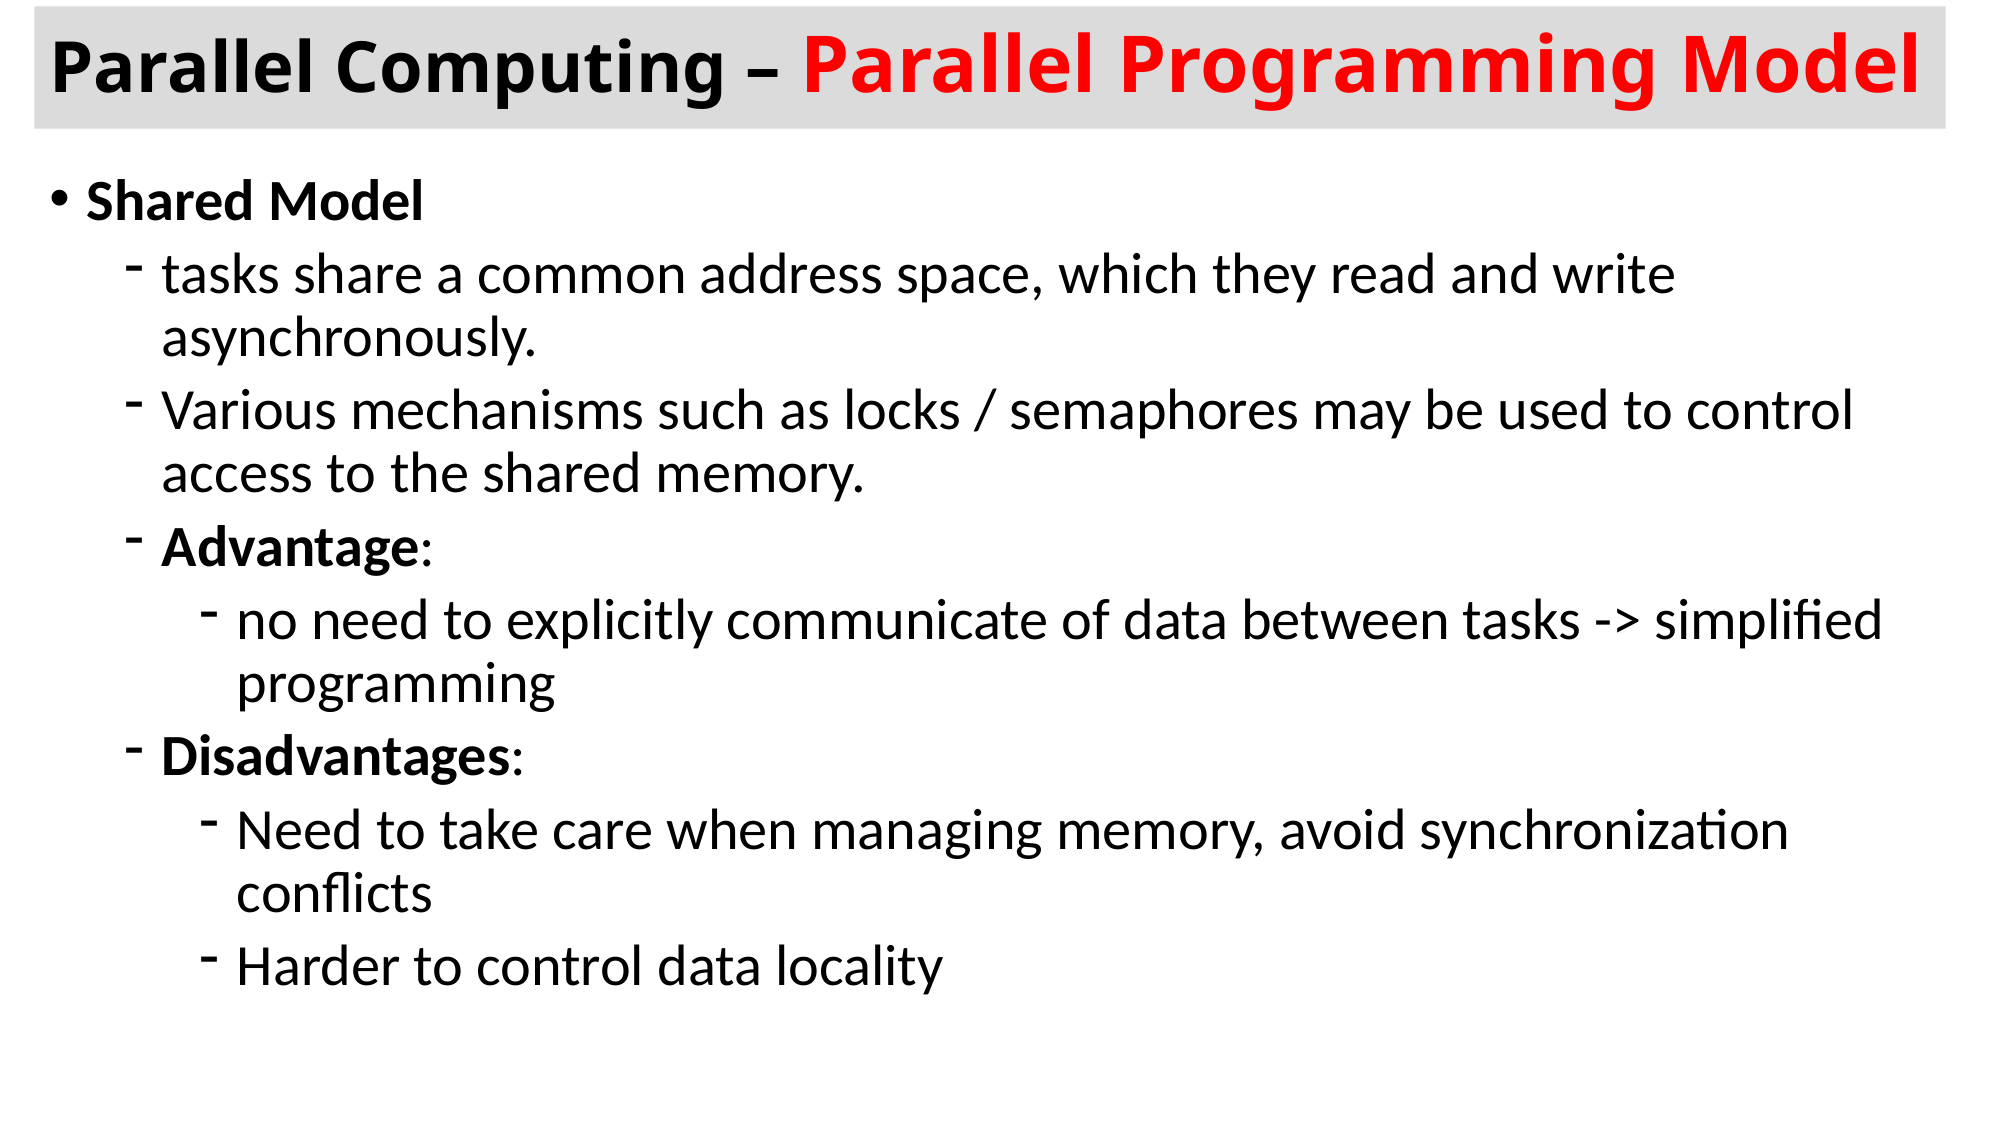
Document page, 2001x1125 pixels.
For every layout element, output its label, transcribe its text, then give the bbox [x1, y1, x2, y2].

list Shared Model tasks share a common address space, which they read and write asynchronously. Various mechanisms such as locks / semaphores may be used to control access to the shared memory. Advantage: no need to explicitly communicate of data between tasks -> simplified programming Disadvantages: Need to take care when managing memory, avoid synchronization conflicts Harder to control data locality [34, 162, 1946, 1089]
title Parallel Computing – Parallel Programming Model [34, 6, 1946, 129]
